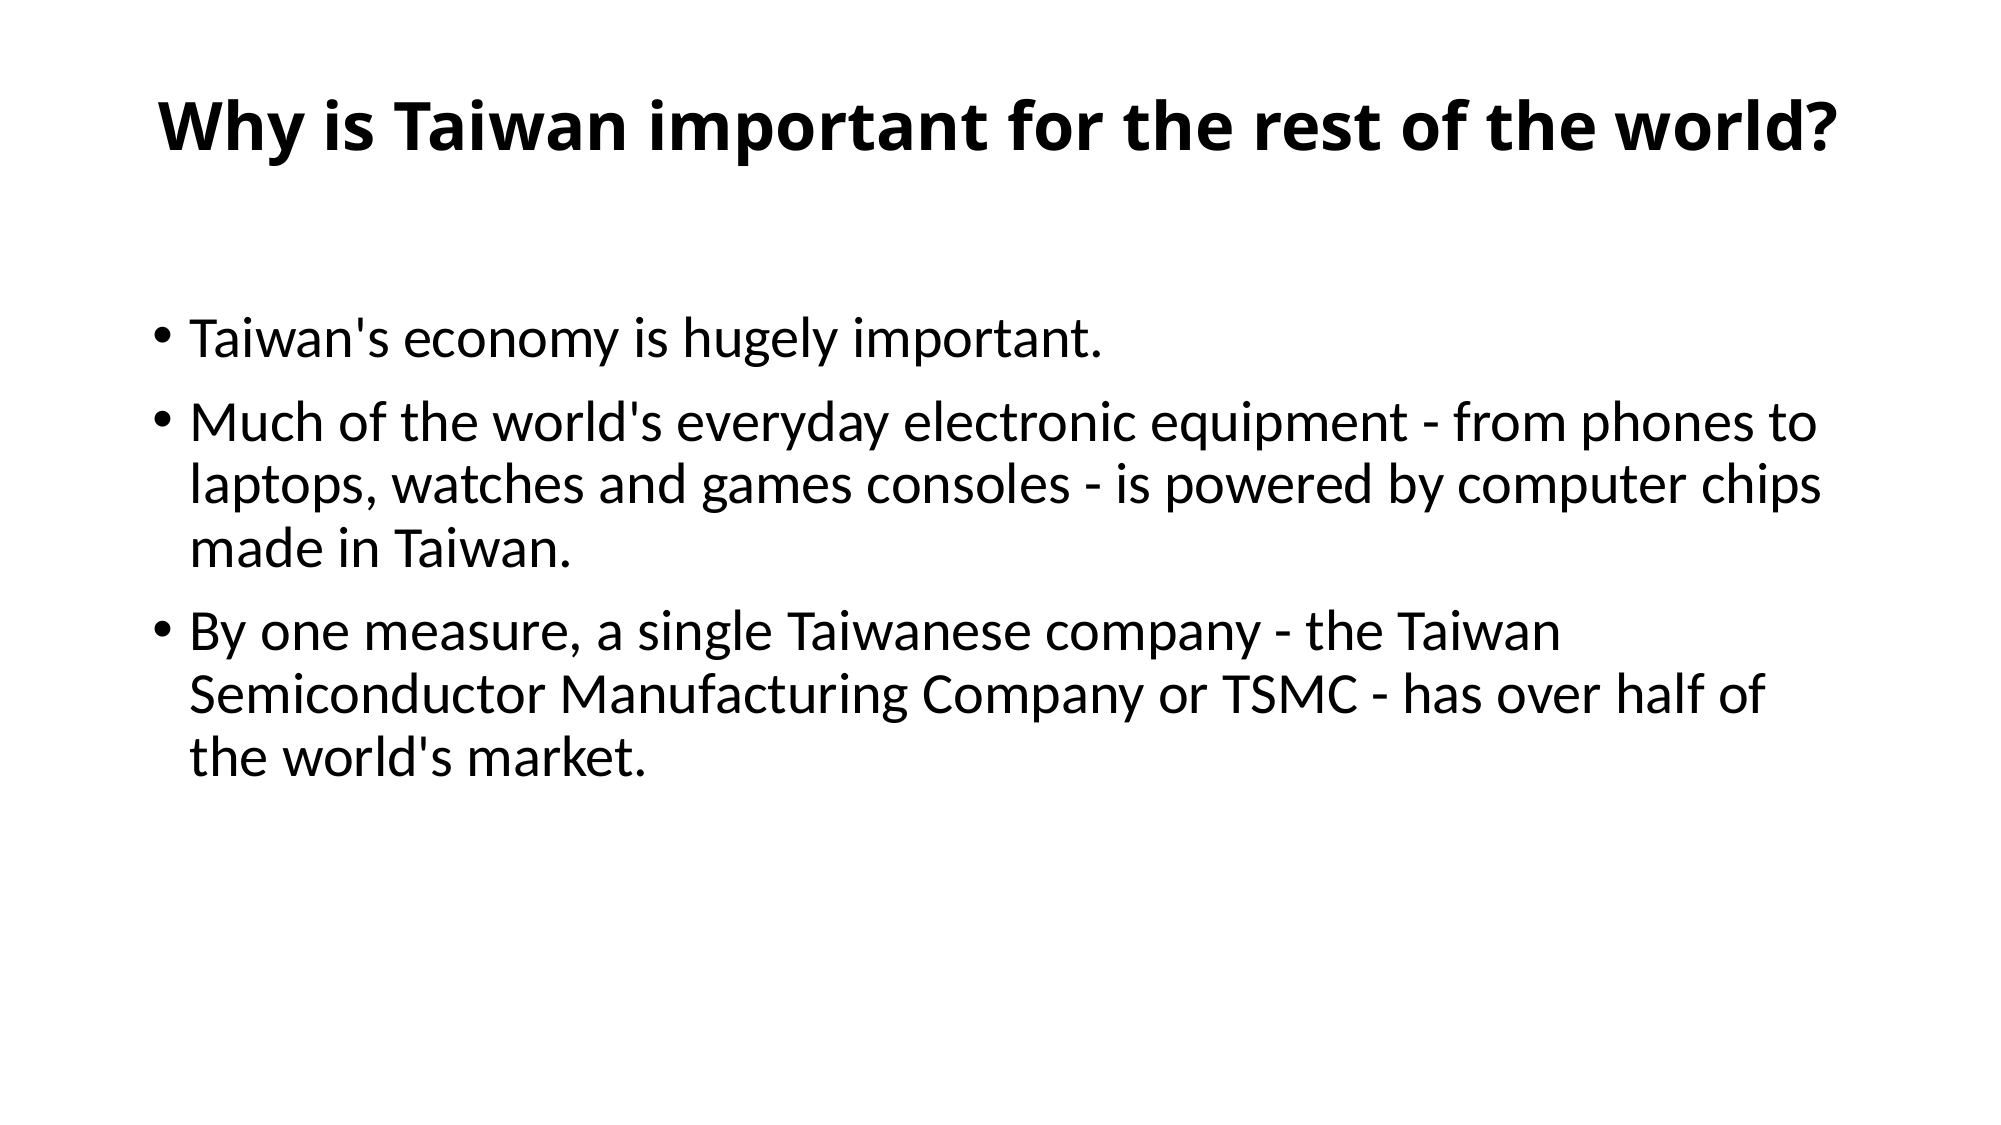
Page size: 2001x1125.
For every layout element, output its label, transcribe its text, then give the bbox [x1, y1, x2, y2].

title Why is Taiwan important for the rest of the world? [137, 59, 1863, 278]
list Taiwan's economy is hugely important. Much of the world's everyday electronic equipment - from phones to laptops, watches and games consoles - is powered by computer chips made in Taiwan. By one measure, a single Taiwanese company - the Taiwan Semiconductor Manufacturing Company or TSMC - has over half of the world's market. [137, 299, 1863, 1014]
